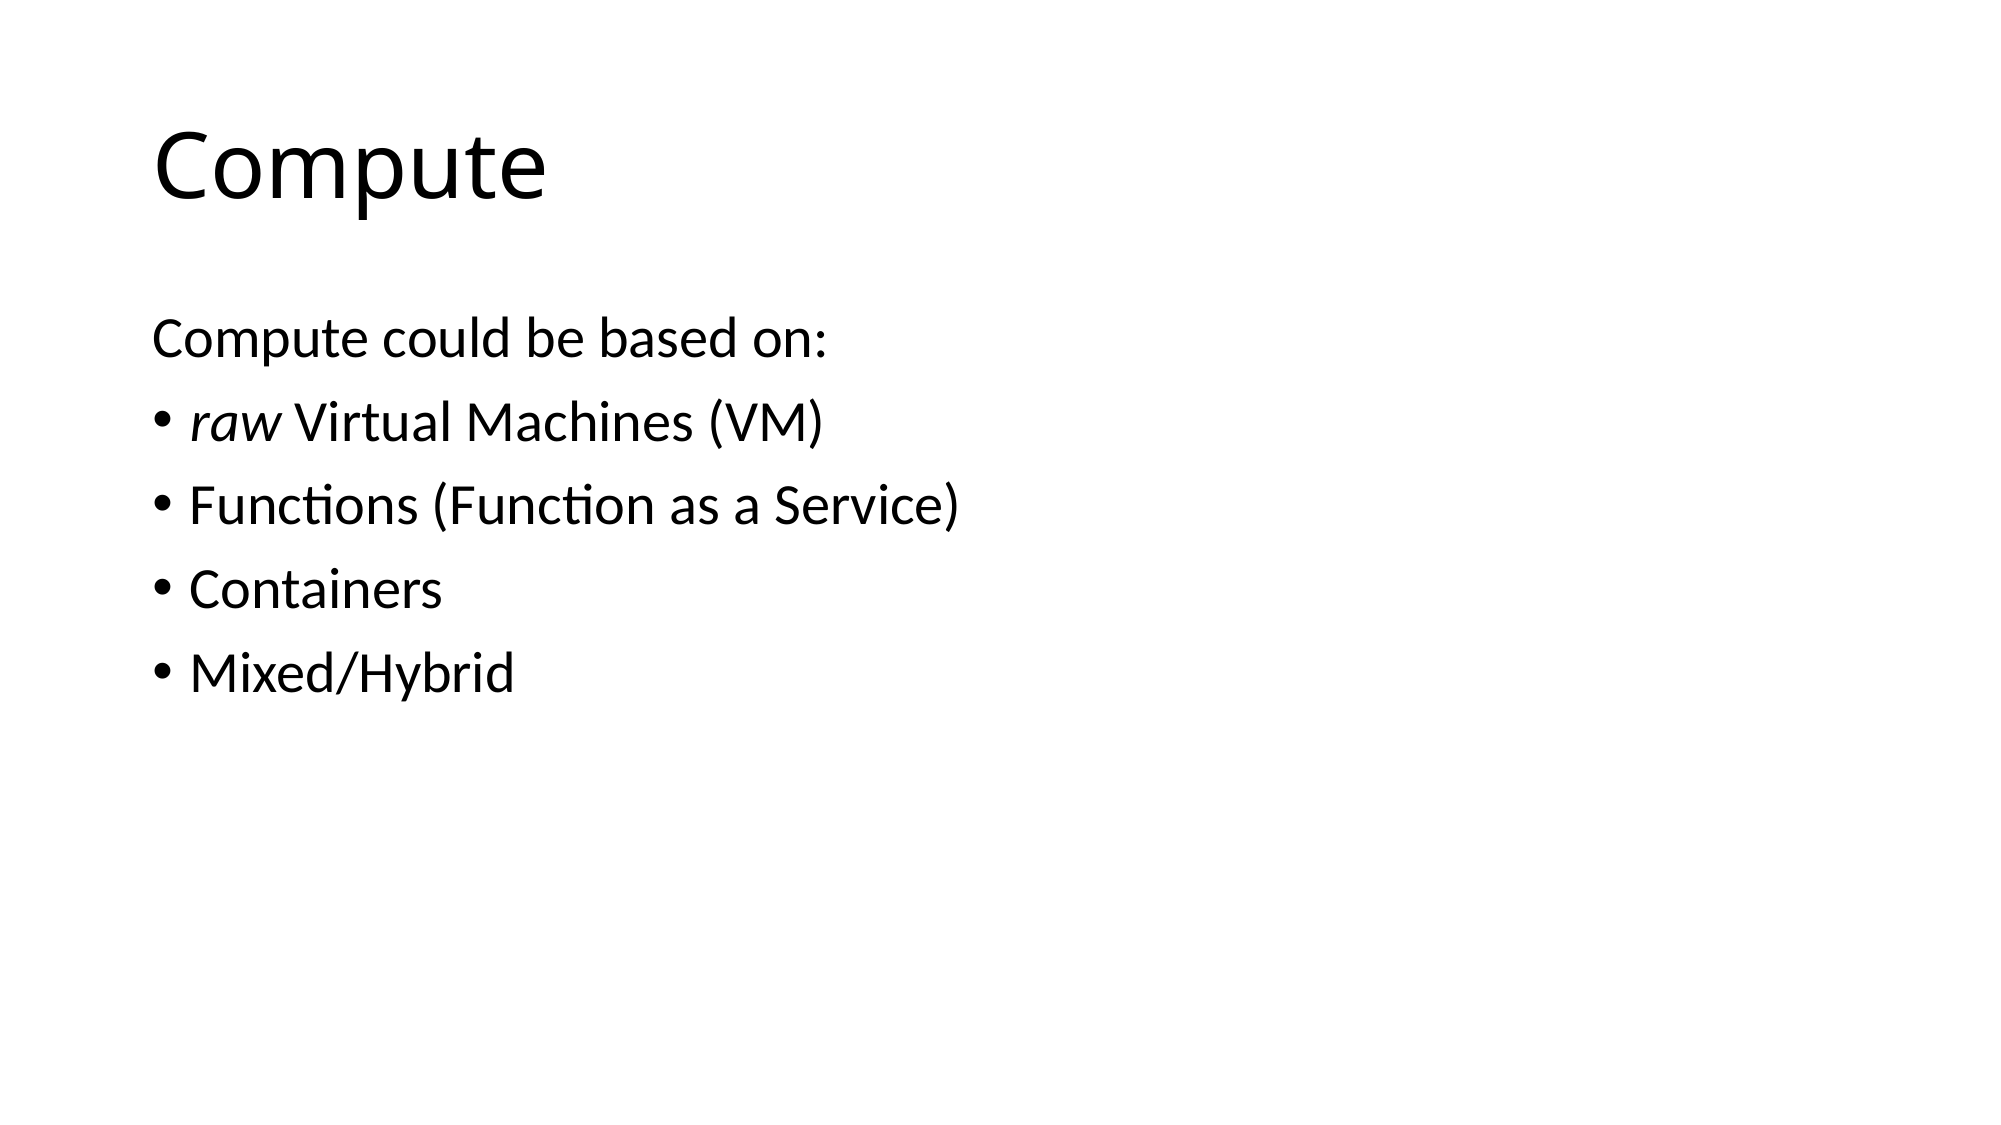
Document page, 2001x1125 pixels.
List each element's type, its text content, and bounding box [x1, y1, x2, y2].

title Compute [137, 59, 1863, 278]
list Compute could be based on: raw Virtual Machines (VM) Functions (Function as a Service) Containers Mixed/Hybrid [137, 299, 1863, 1014]
